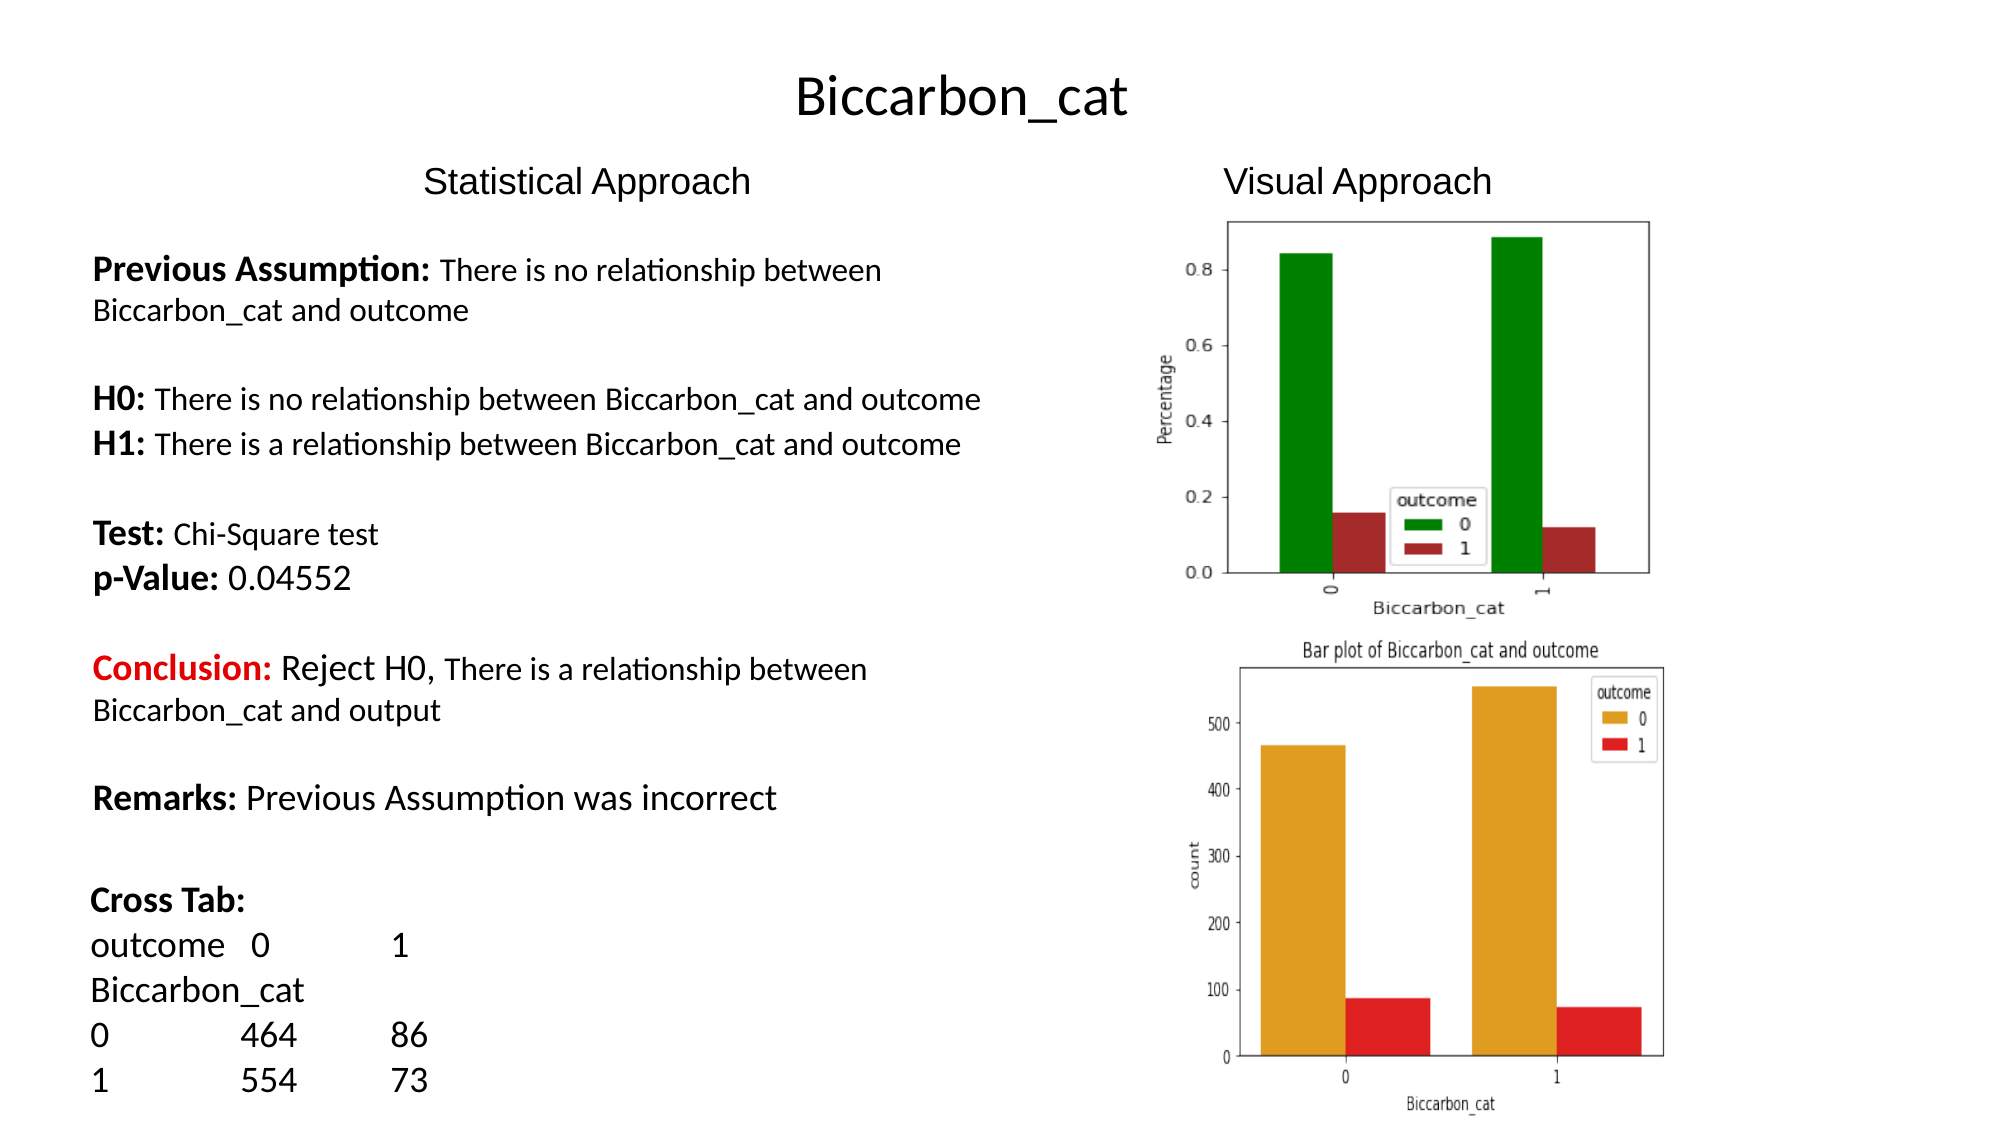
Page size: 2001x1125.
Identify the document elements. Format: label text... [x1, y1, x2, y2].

text_box Statistical Approach [287, 149, 888, 210]
text_box Visual Approach [1058, 149, 1658, 210]
picture [1144, 210, 1672, 1125]
text_box Previous Assumption: There is no relationship between Biccarbon_cat and outcome H0: There is no relationship between Biccarbon_cat and outcome H1: There is a relationship between Biccarbon_cat and outcome Test: Chi-Square test p-Value: 0.04552 Conclusion: Reject H0, There is a relationship between Biccarbon_cat and output Remarks: Previous Assumption was incorrect [78, 236, 1011, 826]
text_box Cross Tab: outcome 0 1 Biccarbon_cat 0 464 86 1 554 73 [75, 867, 1014, 1108]
text_box Biccarbon_cat [780, 49, 1144, 135]
